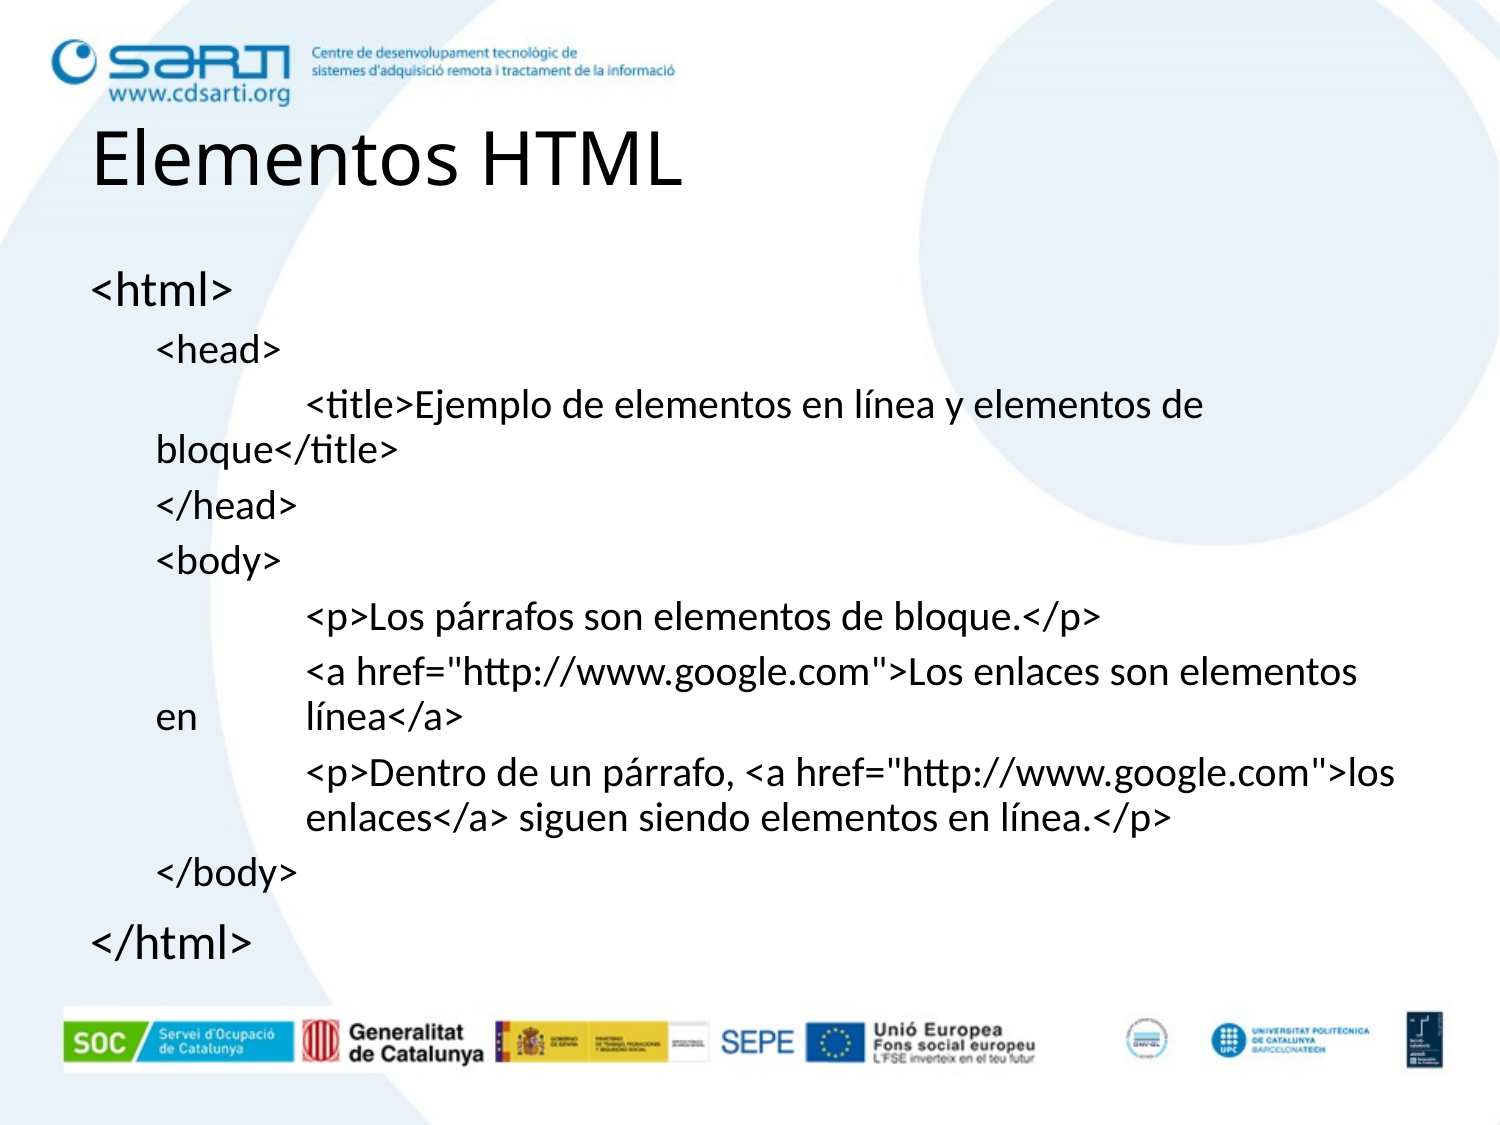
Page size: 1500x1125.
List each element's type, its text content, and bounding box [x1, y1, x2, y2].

picture [0, 0, 1500, 1125]
list <html> <head> <title>Ejemplo de elementos en línea y elementos de bloque</title> </head> <body> <p>Los párrafos son elementos de bloque.</p> <a href="http://www.google.com">Los enlaces son elementos en línea</a> <p>Dentro de un párrafo, <a href="http://www.google.com">los enlaces</a> siguen siendo elementos en línea.</p> </body> </html> [75, 255, 1425, 1005]
title Elementos HTML [75, 90, 1425, 233]
